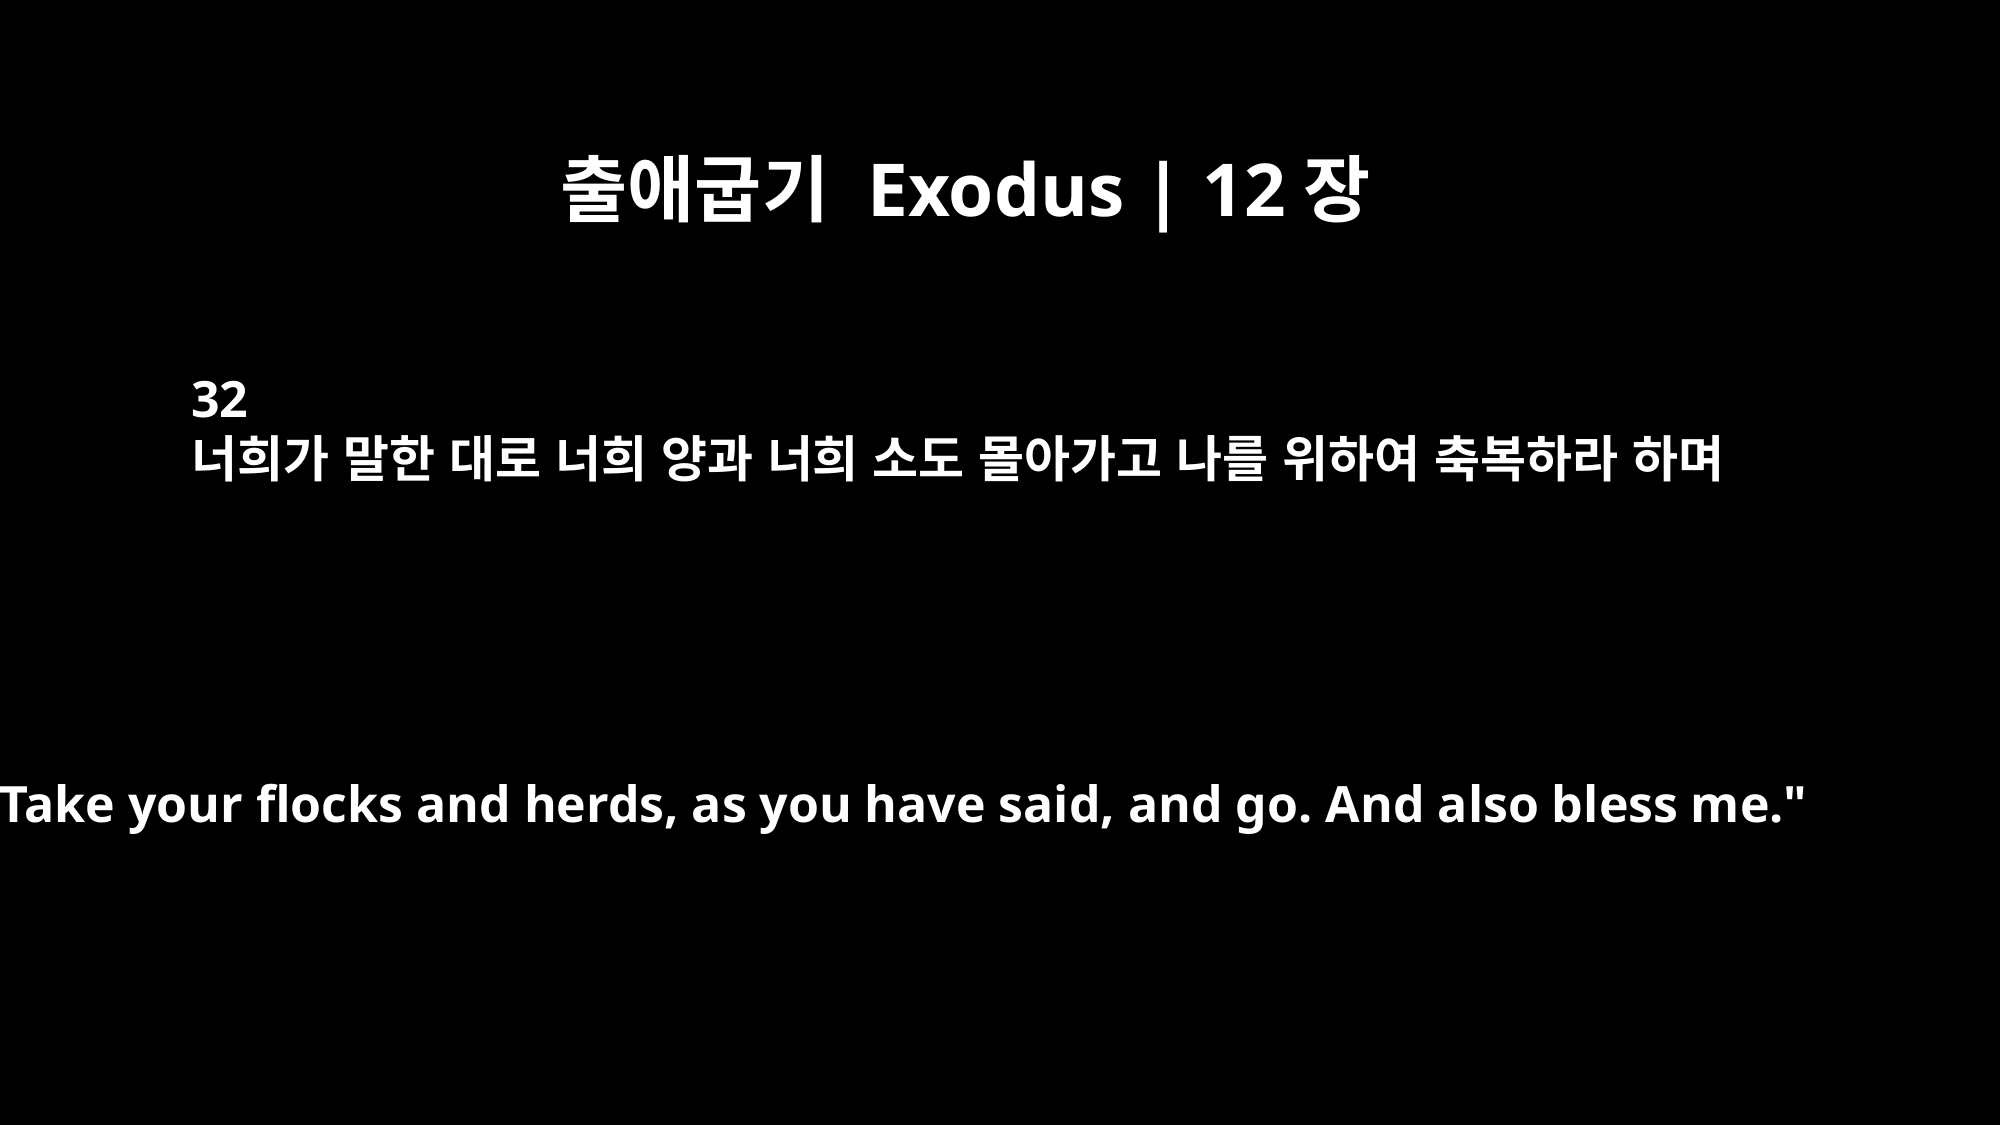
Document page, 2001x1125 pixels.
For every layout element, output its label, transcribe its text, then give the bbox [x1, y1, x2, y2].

text_box 출애굽기 Exodus | 12장 [545, 136, 1387, 239]
text_box 32 너희가 말한 대로 너희 양과 너희 소도 몰아가고 나를 위하여 축복하라 하며 [176, 359, 1741, 495]
text_box Take your flocks and herds, as you have said, and go. And also bless me." [0, 764, 1823, 840]
